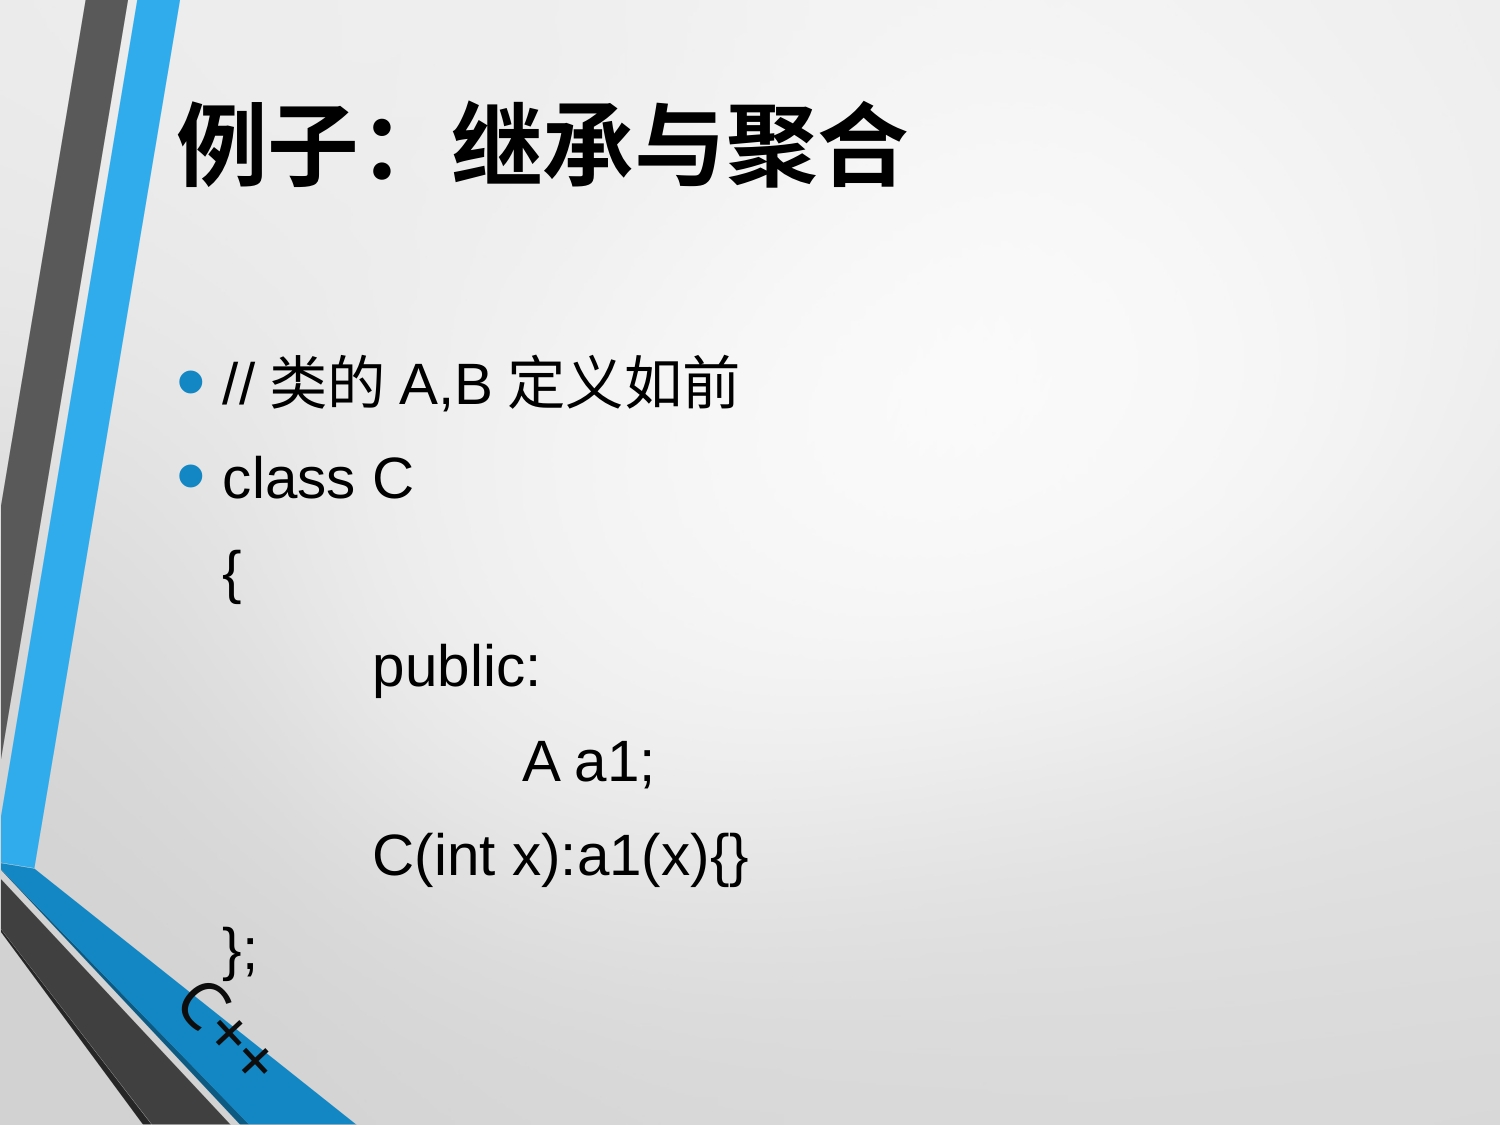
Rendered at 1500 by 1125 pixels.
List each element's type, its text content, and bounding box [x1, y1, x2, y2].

title 例子：继承与聚合 [161, 43, 1425, 242]
list //类的A,B定义如前 class C { public: A a1; C(int x):a1(x){} }; [161, 275, 1425, 1053]
picture [0, 0, 358, 1125]
